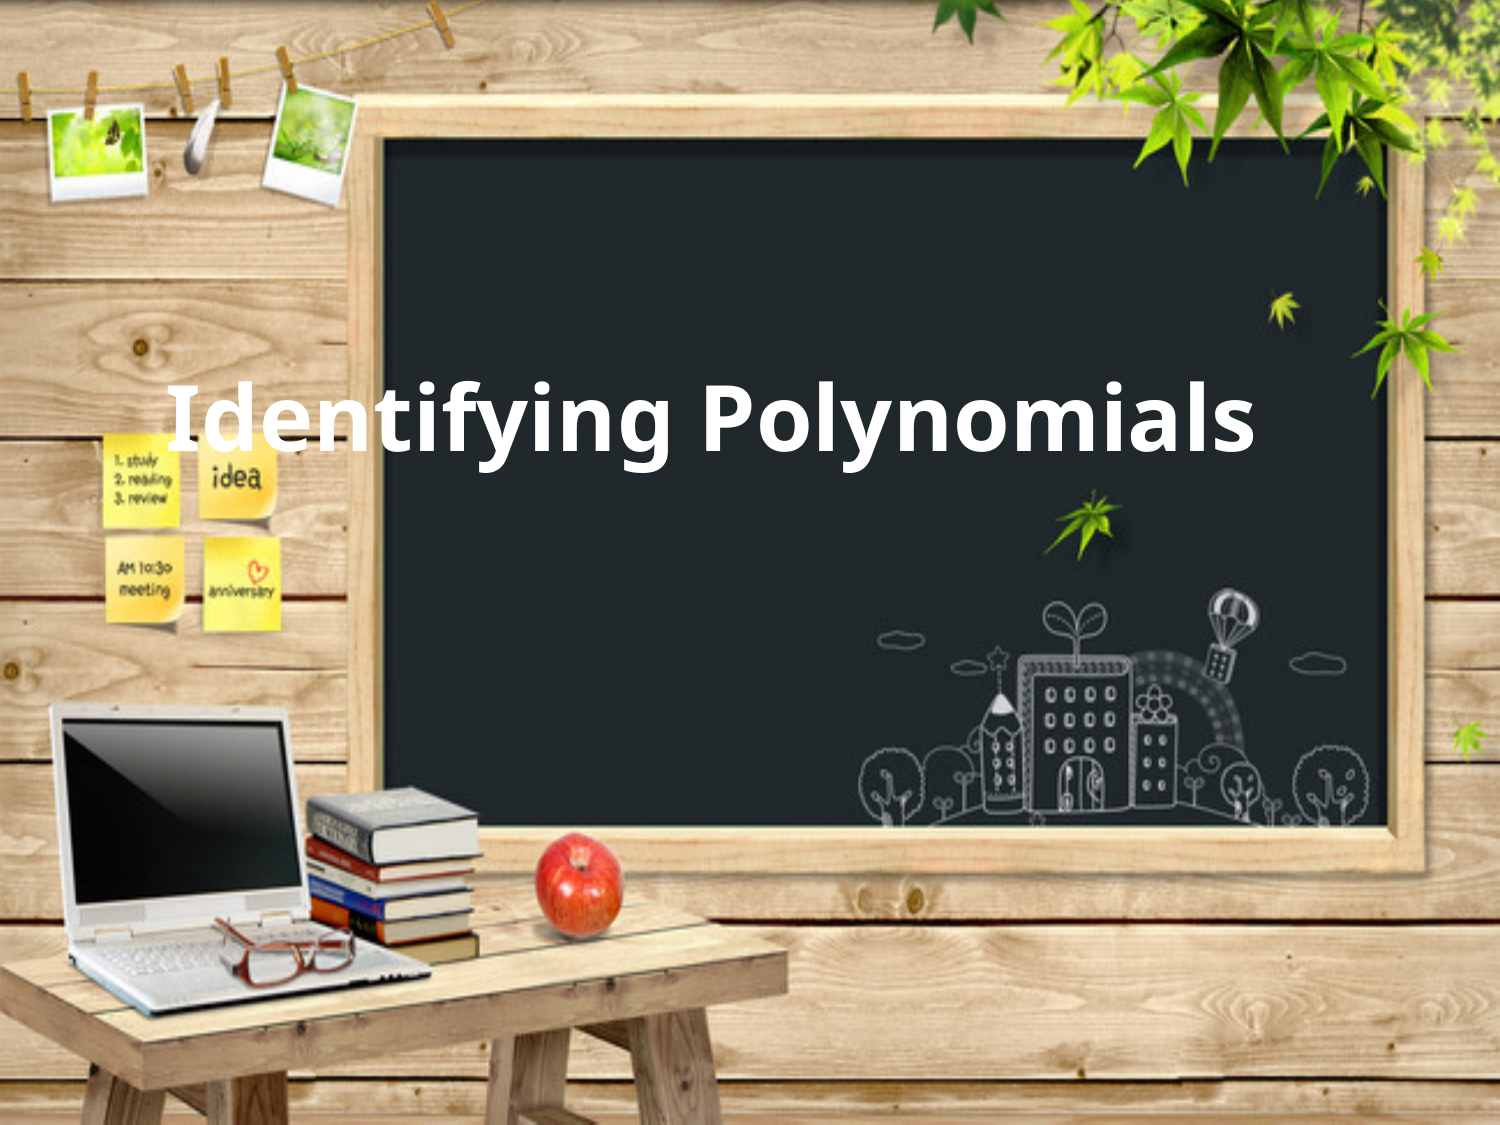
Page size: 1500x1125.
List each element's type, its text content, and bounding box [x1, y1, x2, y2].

picture [0, 0, 1500, 1125]
title Identifying Polynomials [0, 262, 1477, 550]
